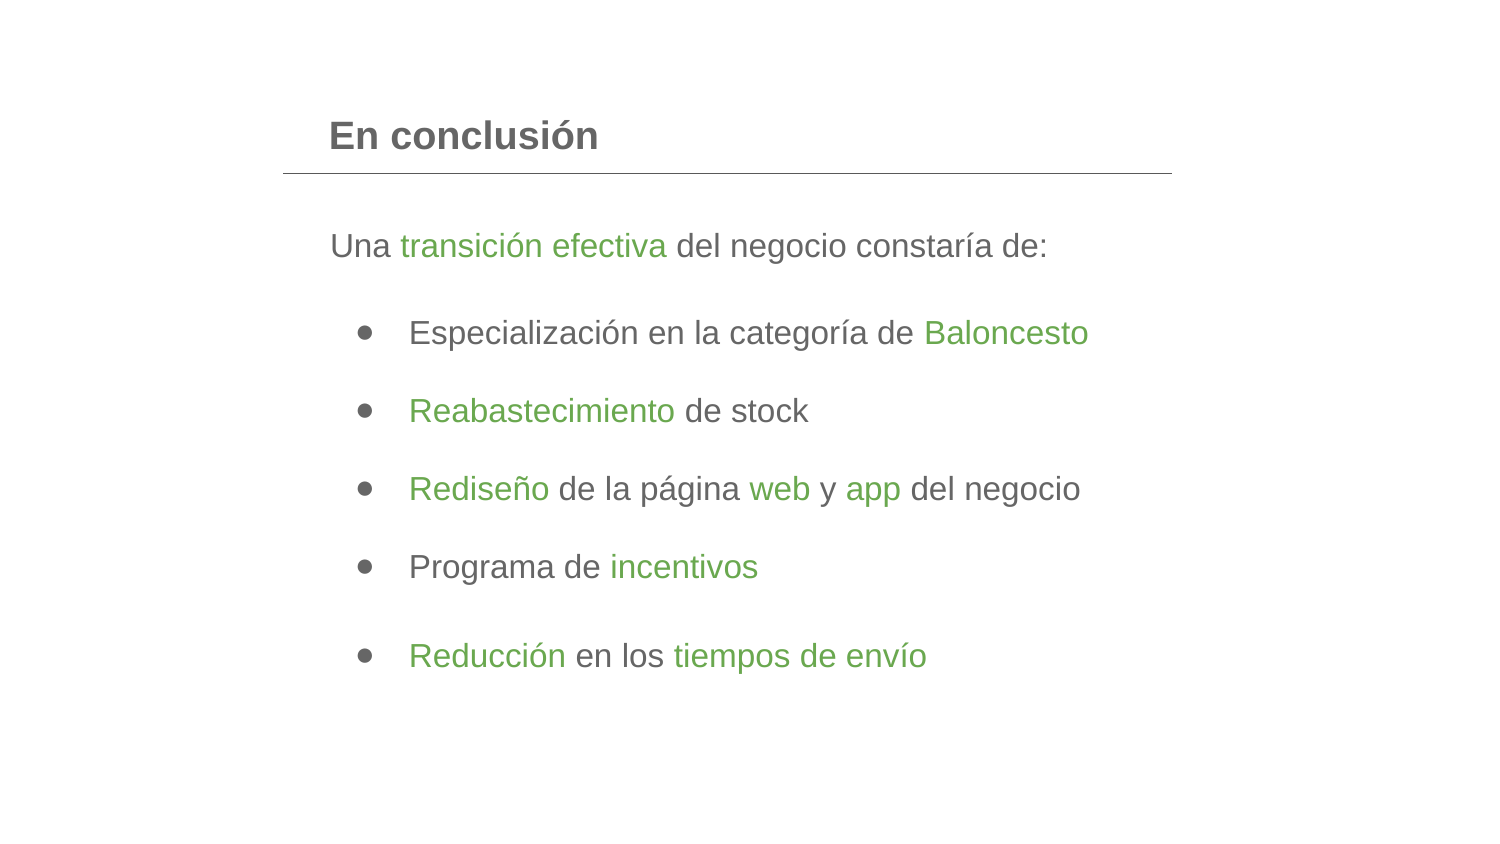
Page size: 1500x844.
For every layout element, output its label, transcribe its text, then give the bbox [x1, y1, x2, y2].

text_box Una transición efectiva del negocio constaría de: [315, 209, 1141, 280]
text_box Reabastecimiento de stock [318, 374, 882, 445]
text_box Especialización en la categoría de Baloncesto [318, 296, 1125, 367]
text_box Reducción en los tiempos de envío [318, 618, 976, 689]
text_box En conclusión [313, 95, 623, 172]
text_box Programa de incentivos [318, 530, 811, 601]
text_box Rediseño de la página web y app del negocio [318, 452, 1125, 523]
